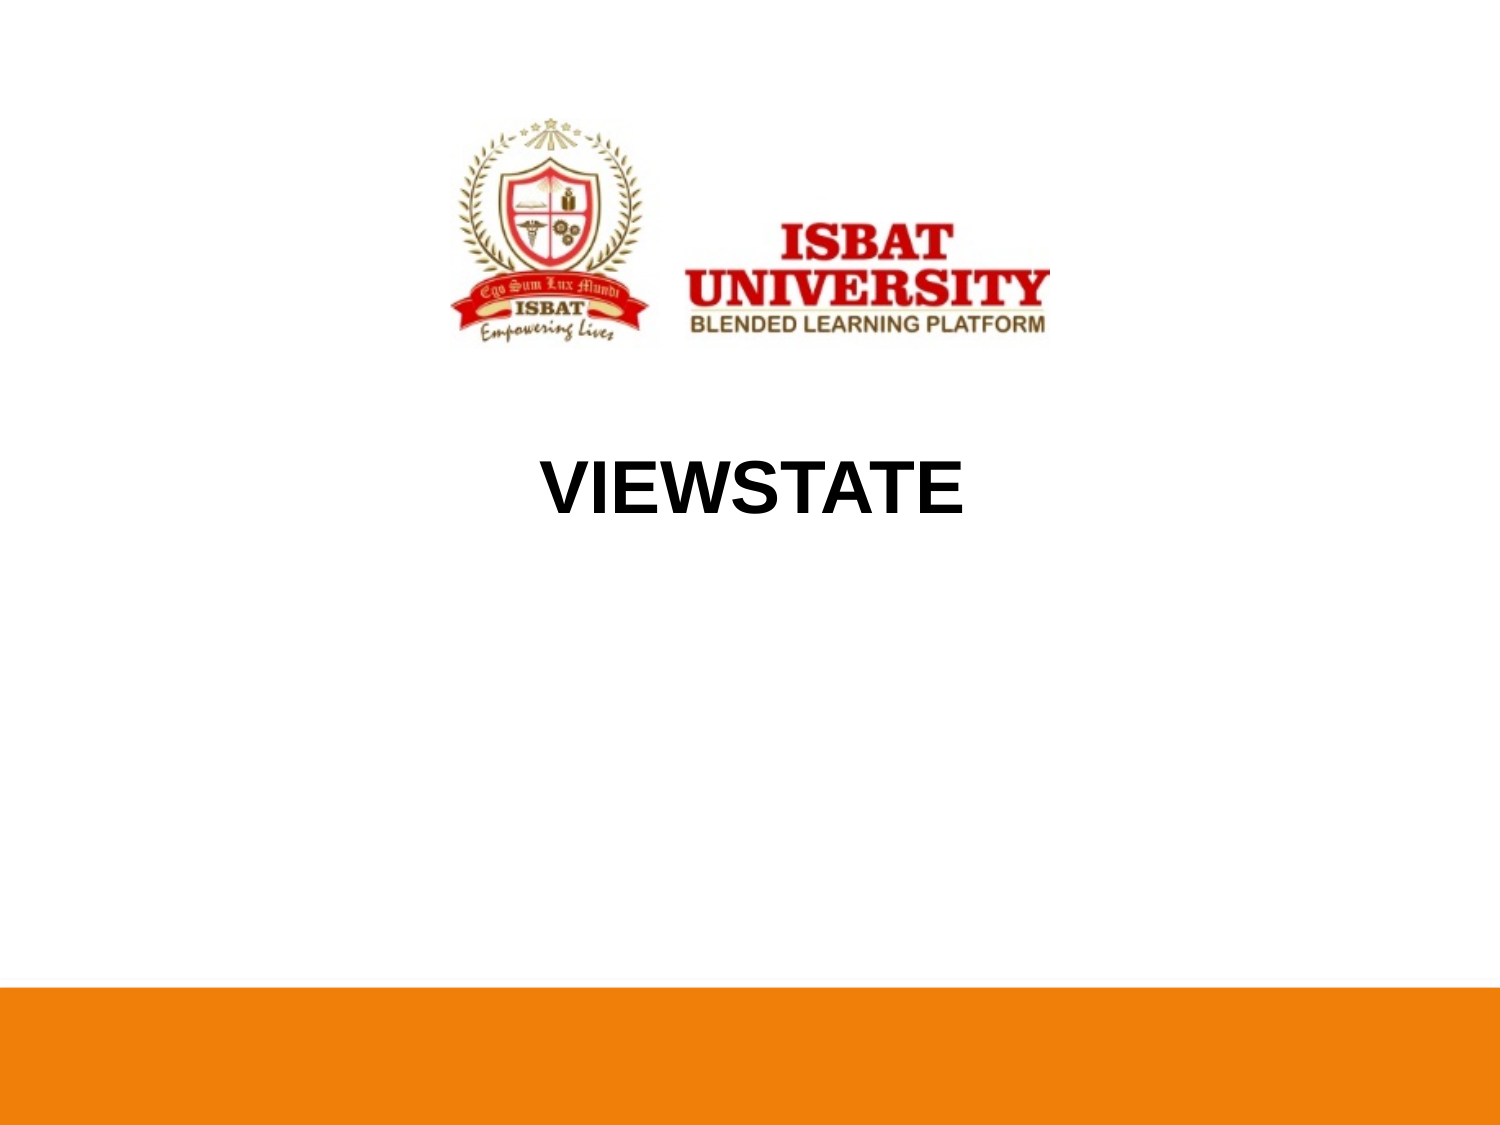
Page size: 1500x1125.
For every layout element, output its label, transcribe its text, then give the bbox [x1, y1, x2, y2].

text_box VIEWSTATE [261, 430, 1243, 536]
picture [450, 118, 1050, 349]
